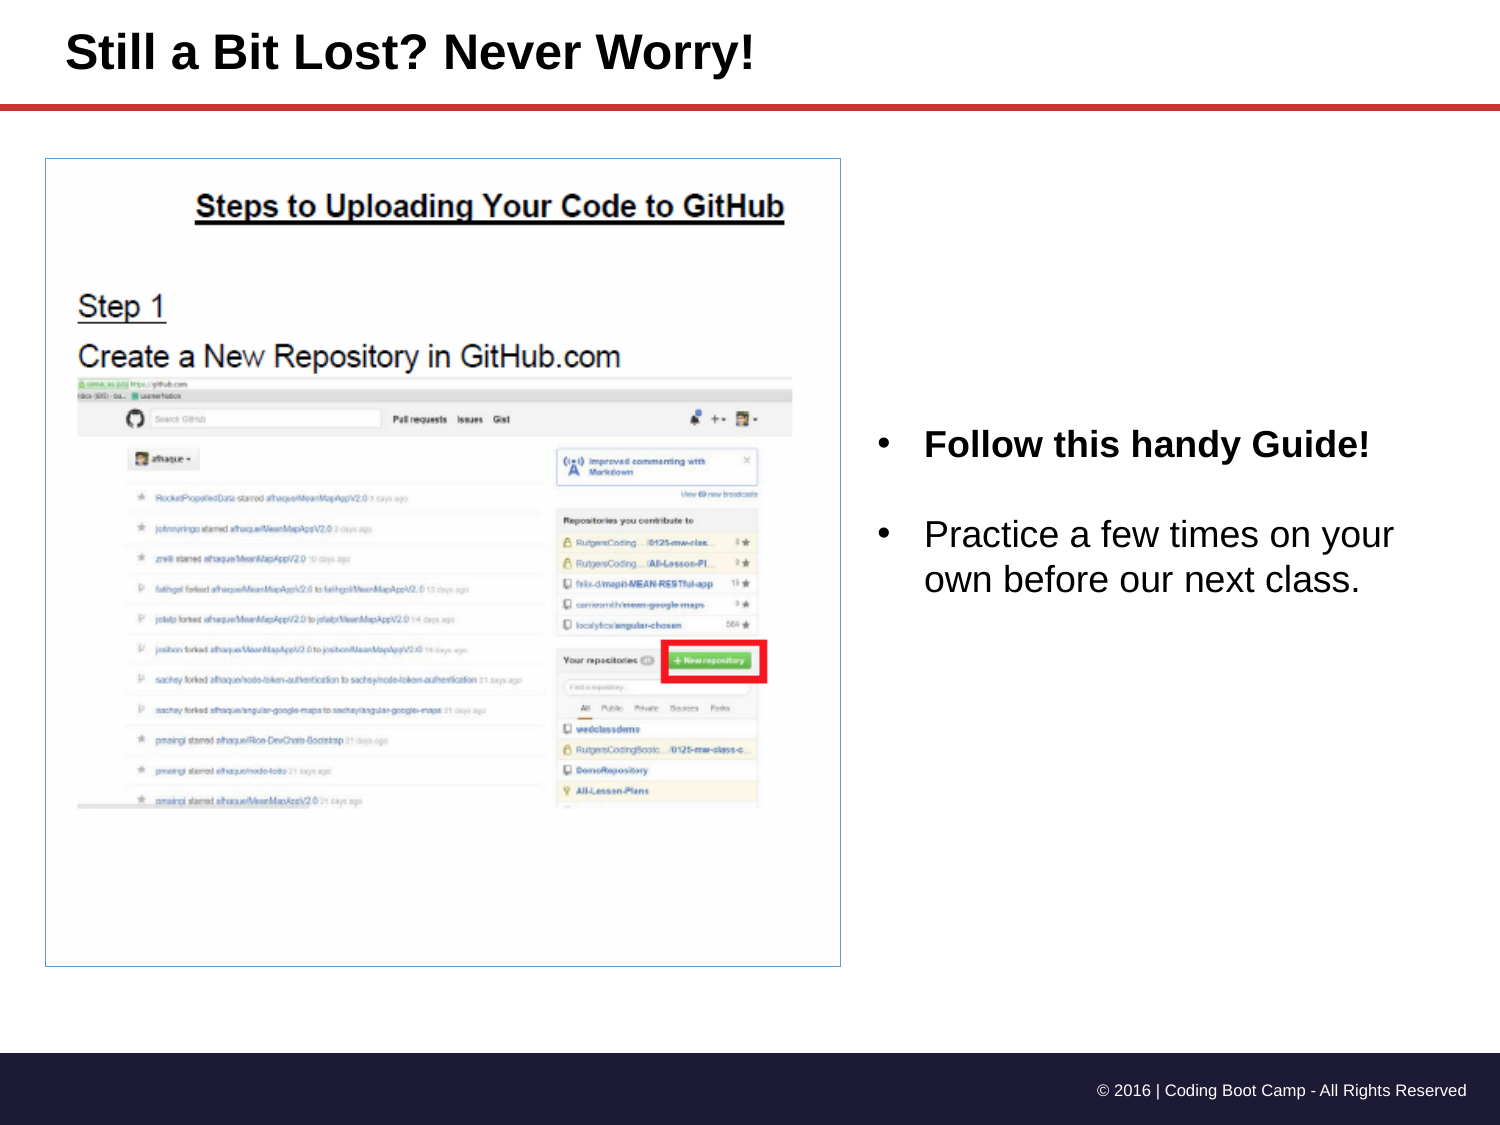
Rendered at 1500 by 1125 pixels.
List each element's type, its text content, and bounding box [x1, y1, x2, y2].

title Still a Bit Lost? Never Worry! [50, 0, 948, 108]
text_box Follow this handy Guide! Practice a few times on your own before our next class. [862, 412, 1475, 608]
picture [45, 158, 841, 967]
